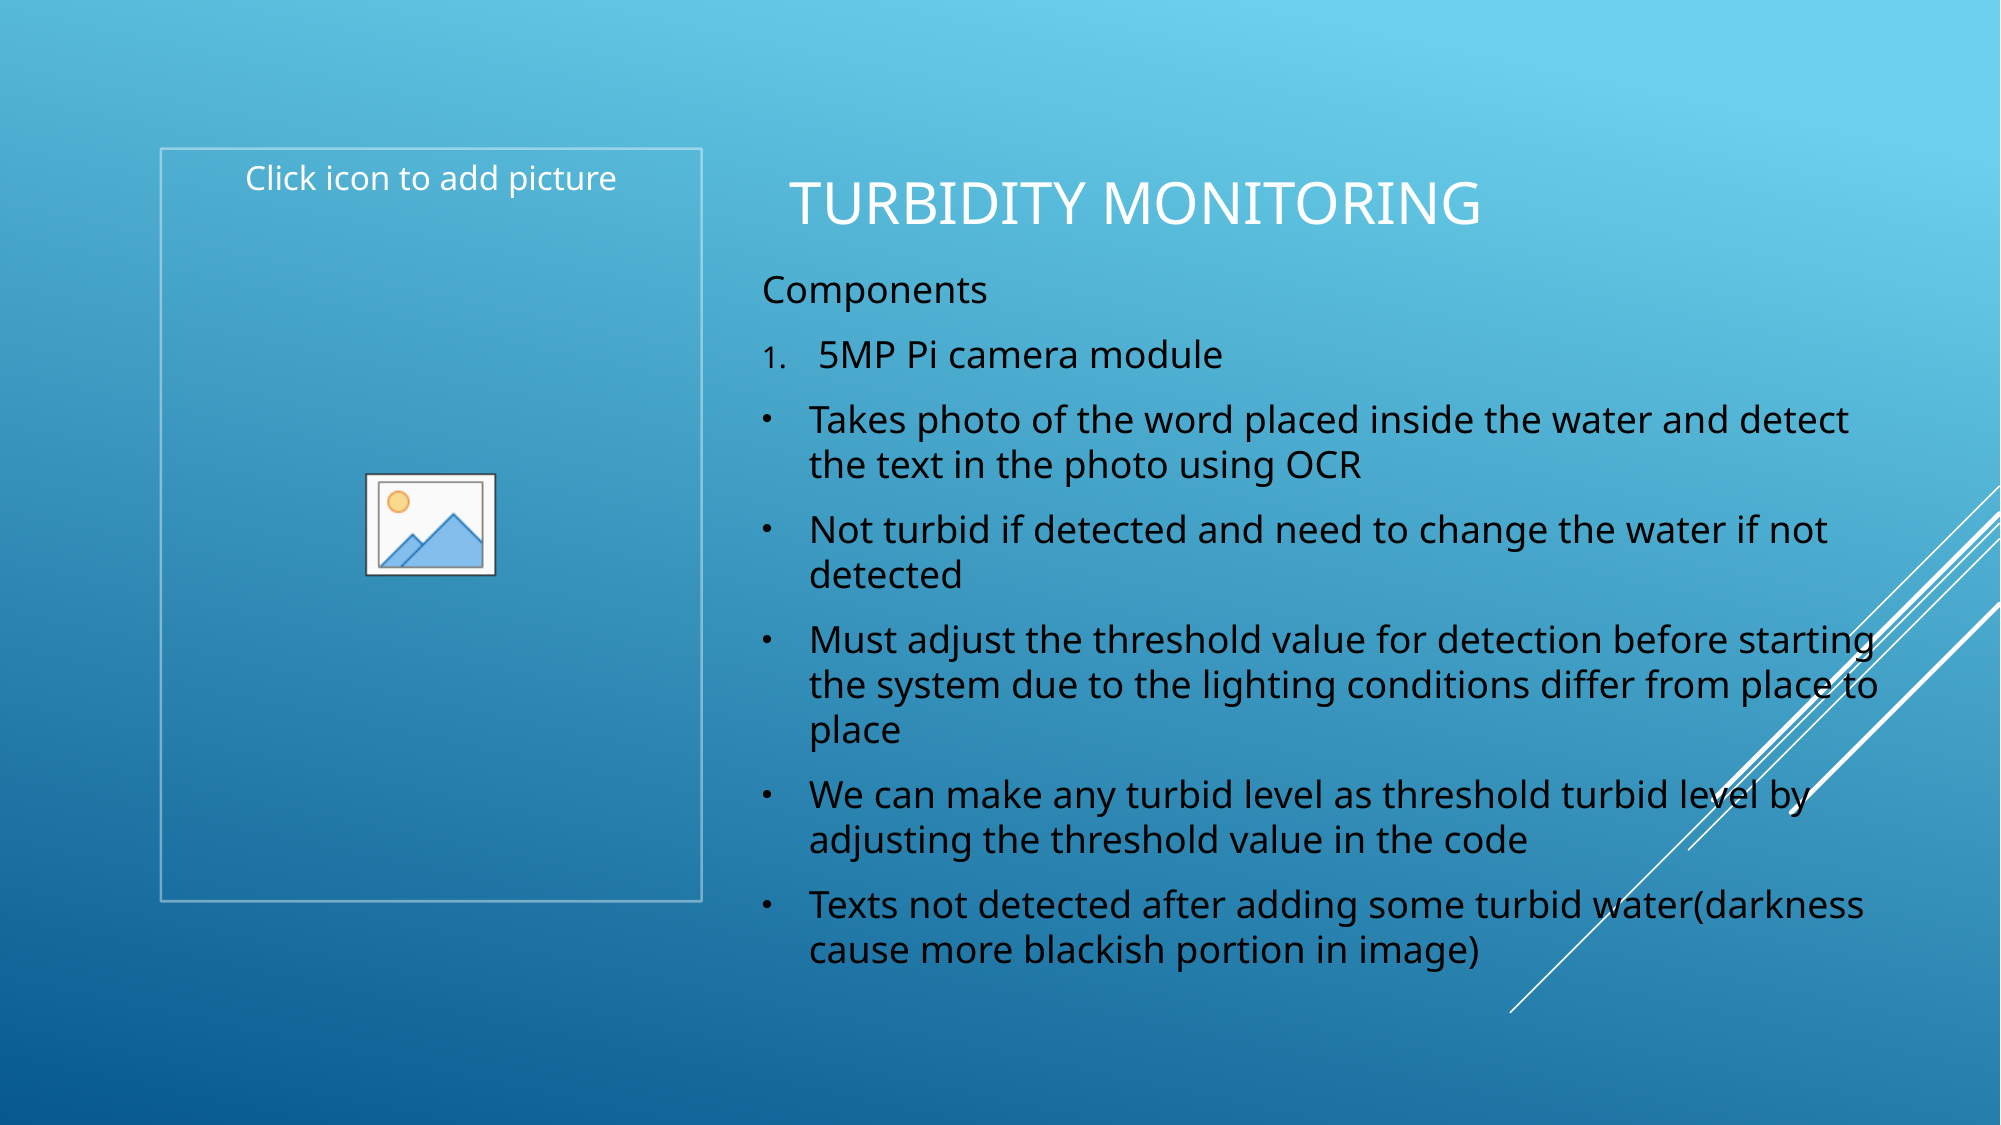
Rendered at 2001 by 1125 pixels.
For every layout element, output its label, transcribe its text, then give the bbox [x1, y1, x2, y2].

title Turbidity Monitoring [774, 56, 1763, 244]
list Components 5MP Pi camera module Takes photo of the word placed inside the water and detect the text in the photo using OCR Not turbid if detected and need to change the water if not detected Must adjust the threshold value for detection before starting the system due to the lighting conditions differ from place to place We can make any turbid level as threshold turbid level by adjusting the threshold value in the code Texts not detected after adding some turbid water(darkness cause more blackish portion in image) [746, 258, 1934, 1069]
picture [161, 149, 701, 901]
